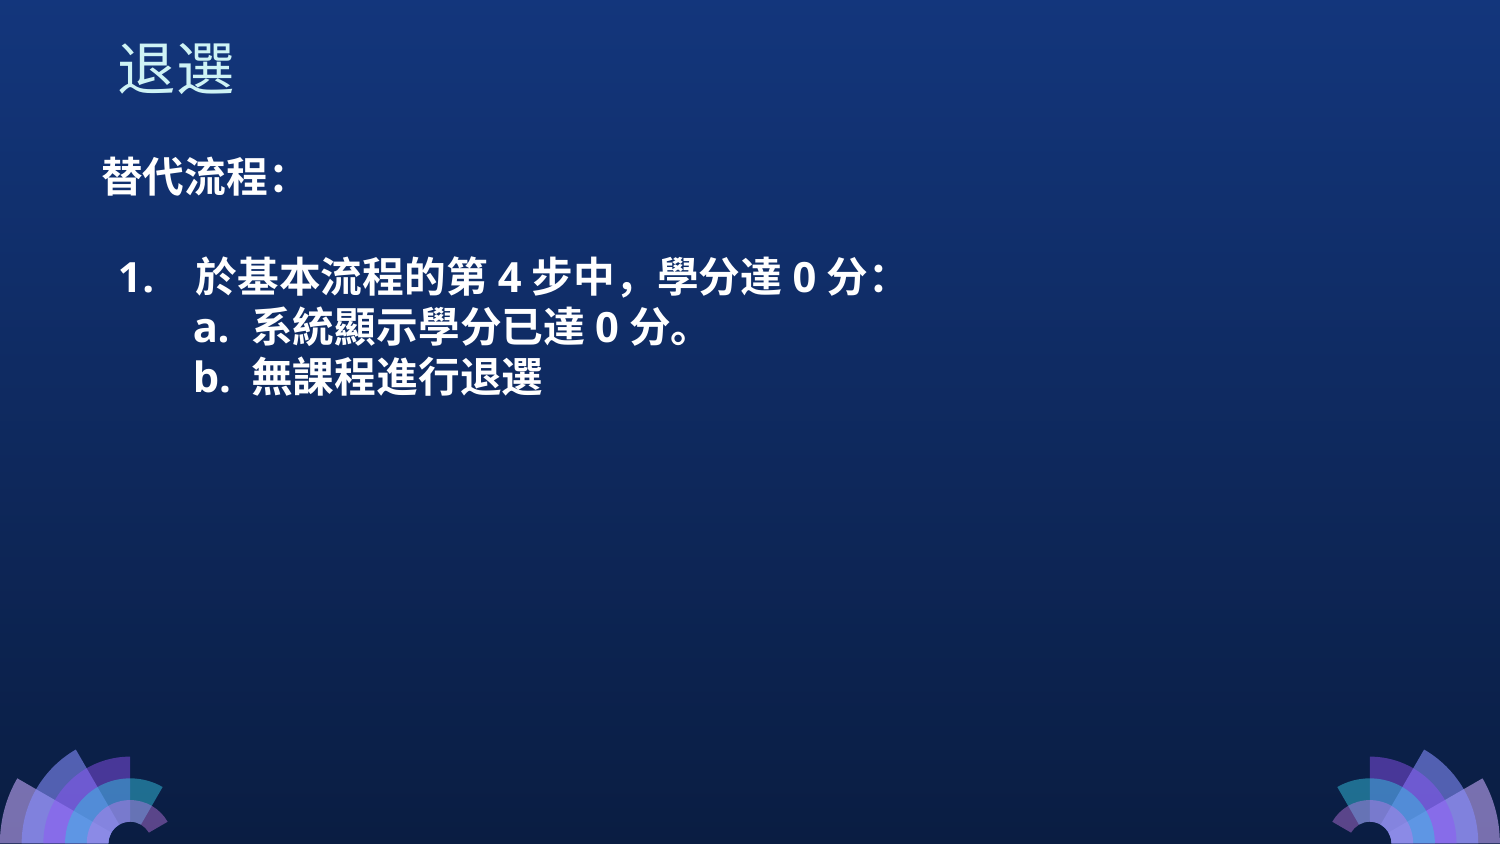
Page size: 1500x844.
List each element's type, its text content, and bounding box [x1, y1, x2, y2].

text_box 替代流程： 於基本流程的第4步中，學分達0分： 系統顯示學分已達0分。 無課程進行退選 [86, 135, 1500, 811]
title 退選 [102, 17, 1367, 112]
